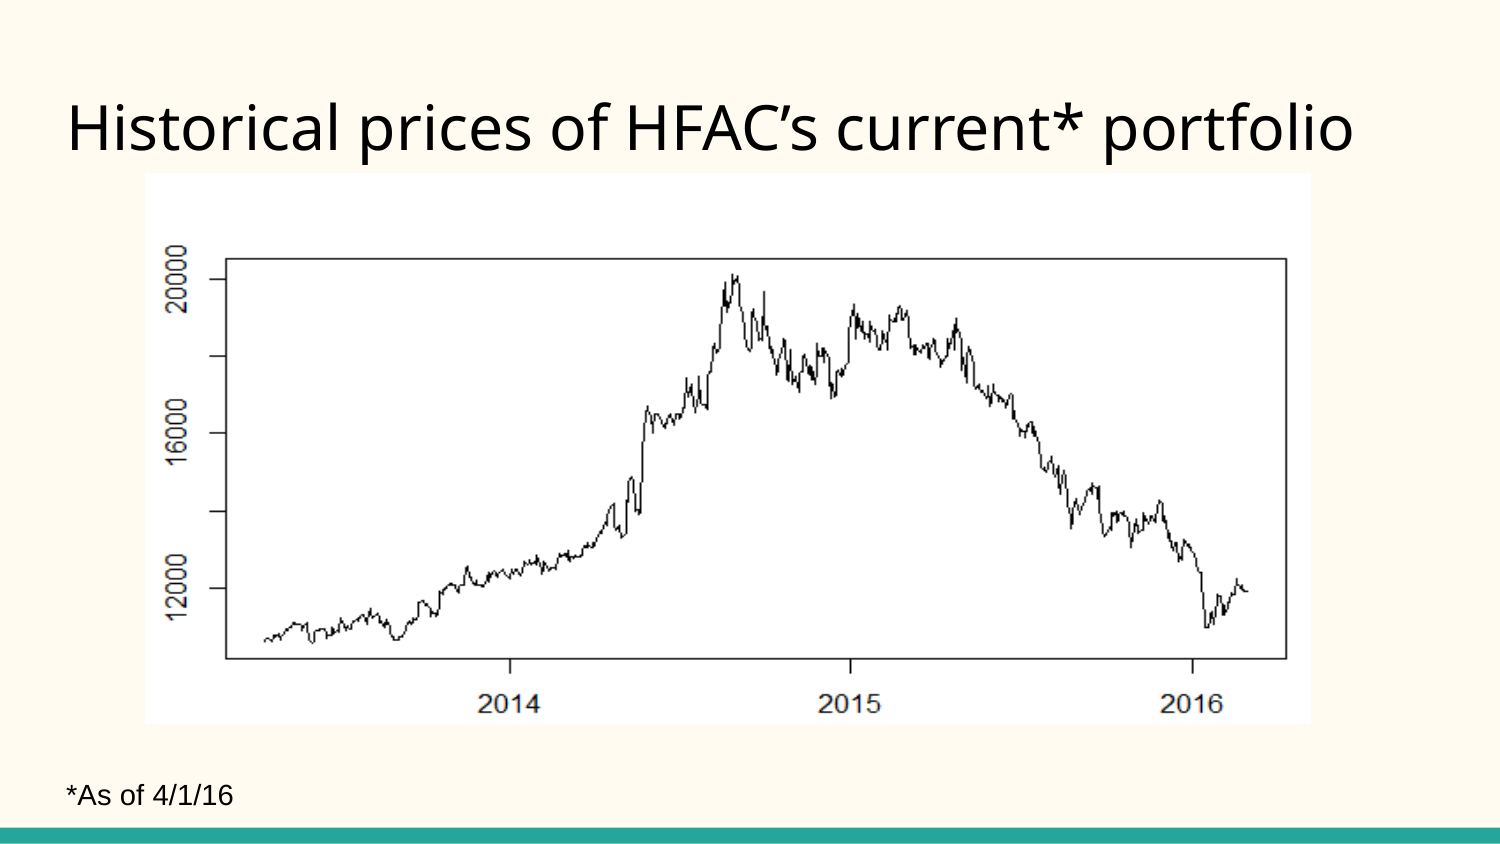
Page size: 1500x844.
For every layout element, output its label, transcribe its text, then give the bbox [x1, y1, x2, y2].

picture [144, 173, 1312, 725]
title Historical prices of HFAC’s current* portfolio [51, 72, 1449, 174]
text_box *As of 4/1/16 [51, 761, 1022, 844]
